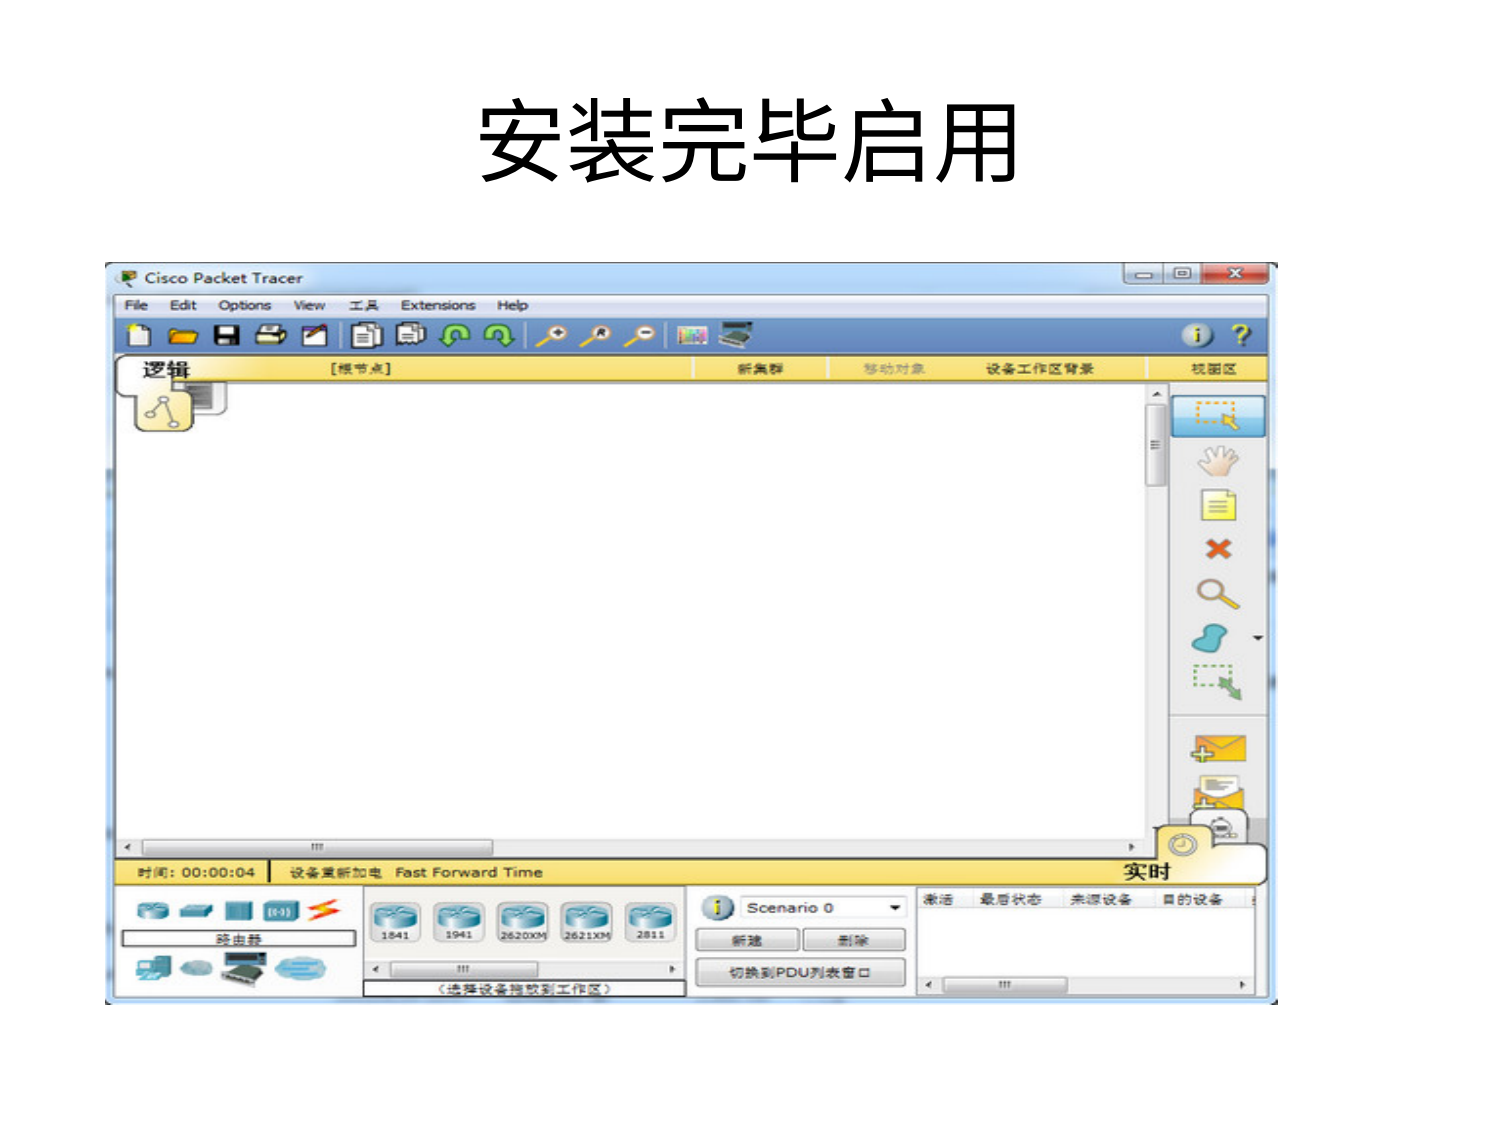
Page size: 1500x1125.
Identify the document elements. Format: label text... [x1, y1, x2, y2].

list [105, 262, 1278, 1006]
title 安装完毕启用 [75, 45, 1425, 233]
